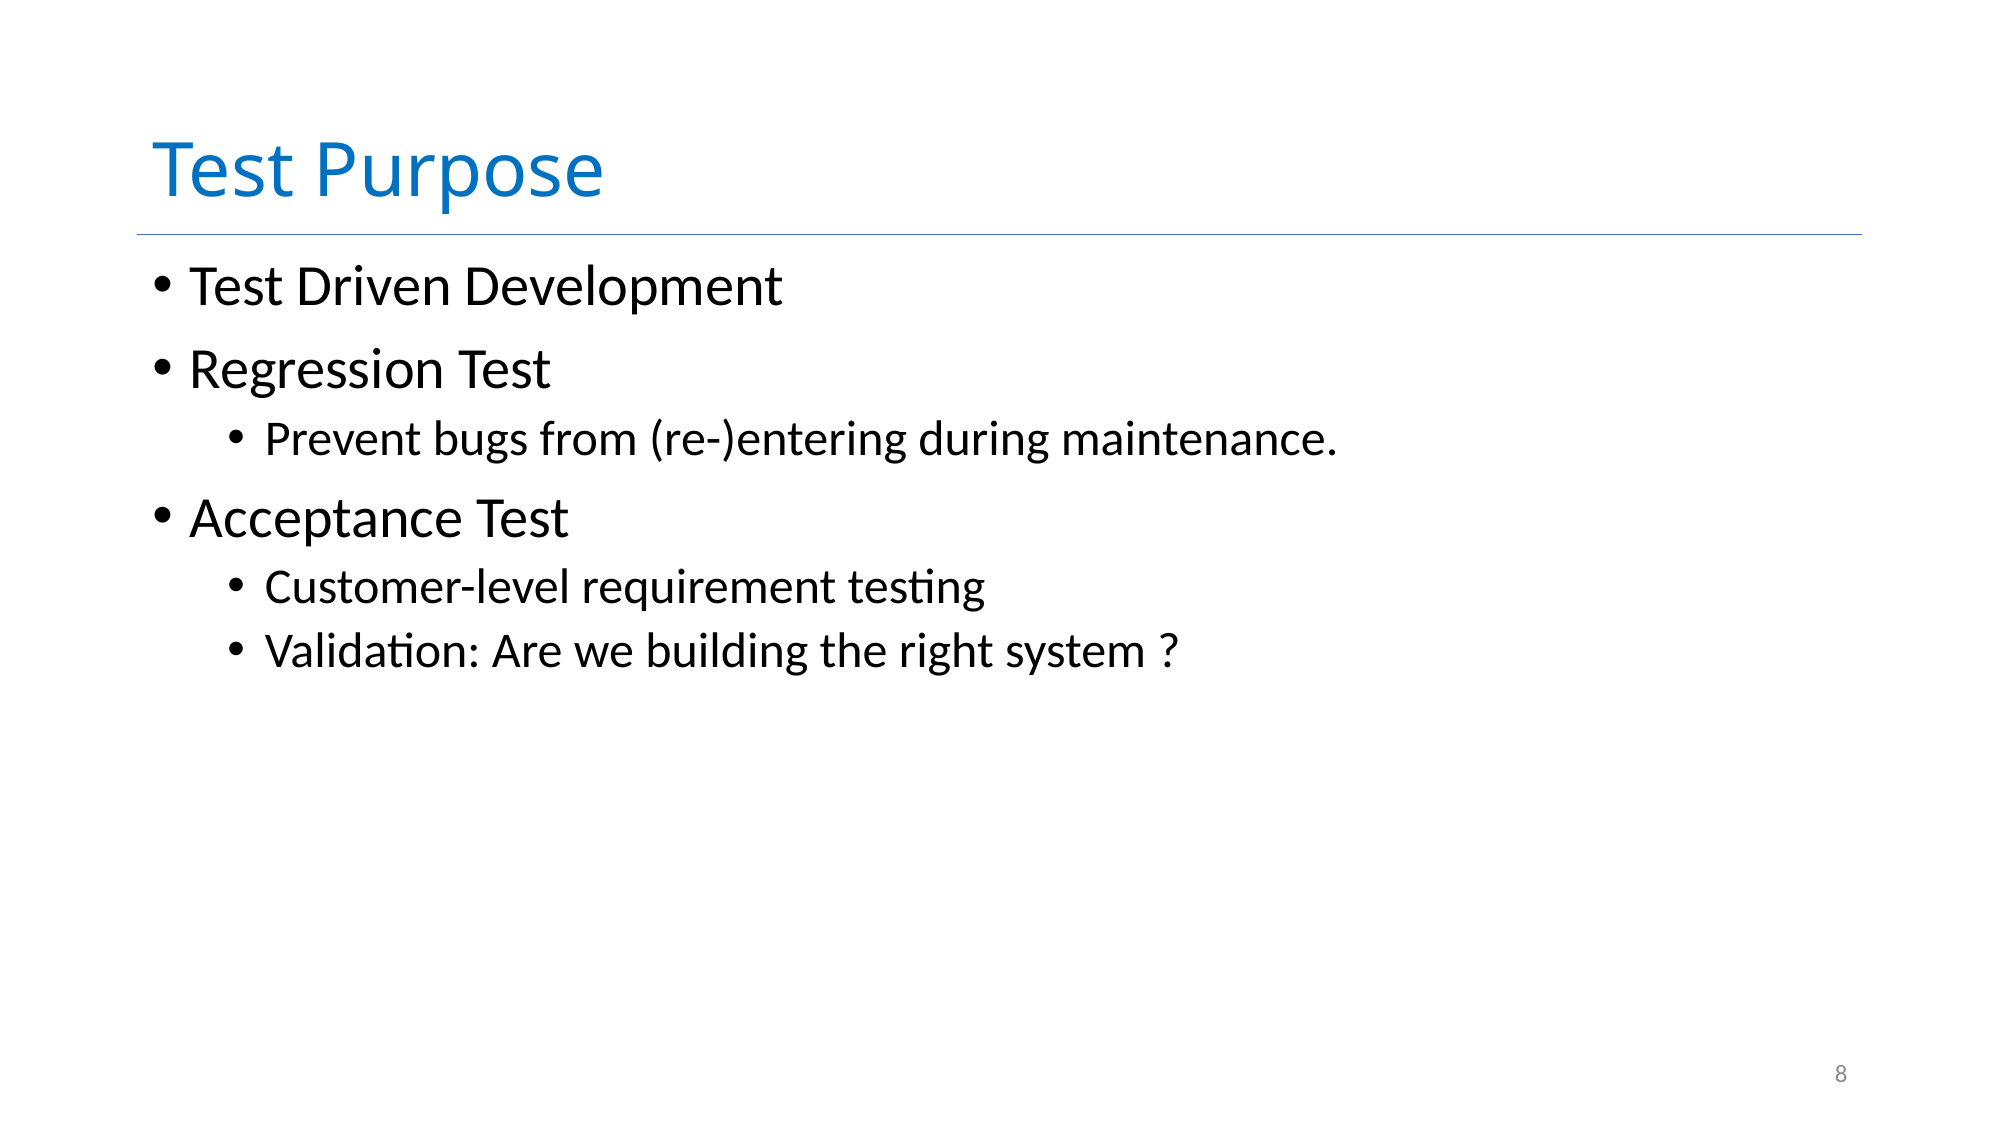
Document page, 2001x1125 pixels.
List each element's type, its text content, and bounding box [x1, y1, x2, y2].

title Test Purpose [137, 3, 1863, 221]
slide_number 8 [1412, 1042, 1863, 1103]
list Test Driven Development Regression Test Prevent bugs from (re-)entering during maintenance. Acceptance Test Customer-level requirement testing Validation: Are we building the right system ? [137, 247, 1432, 962]
